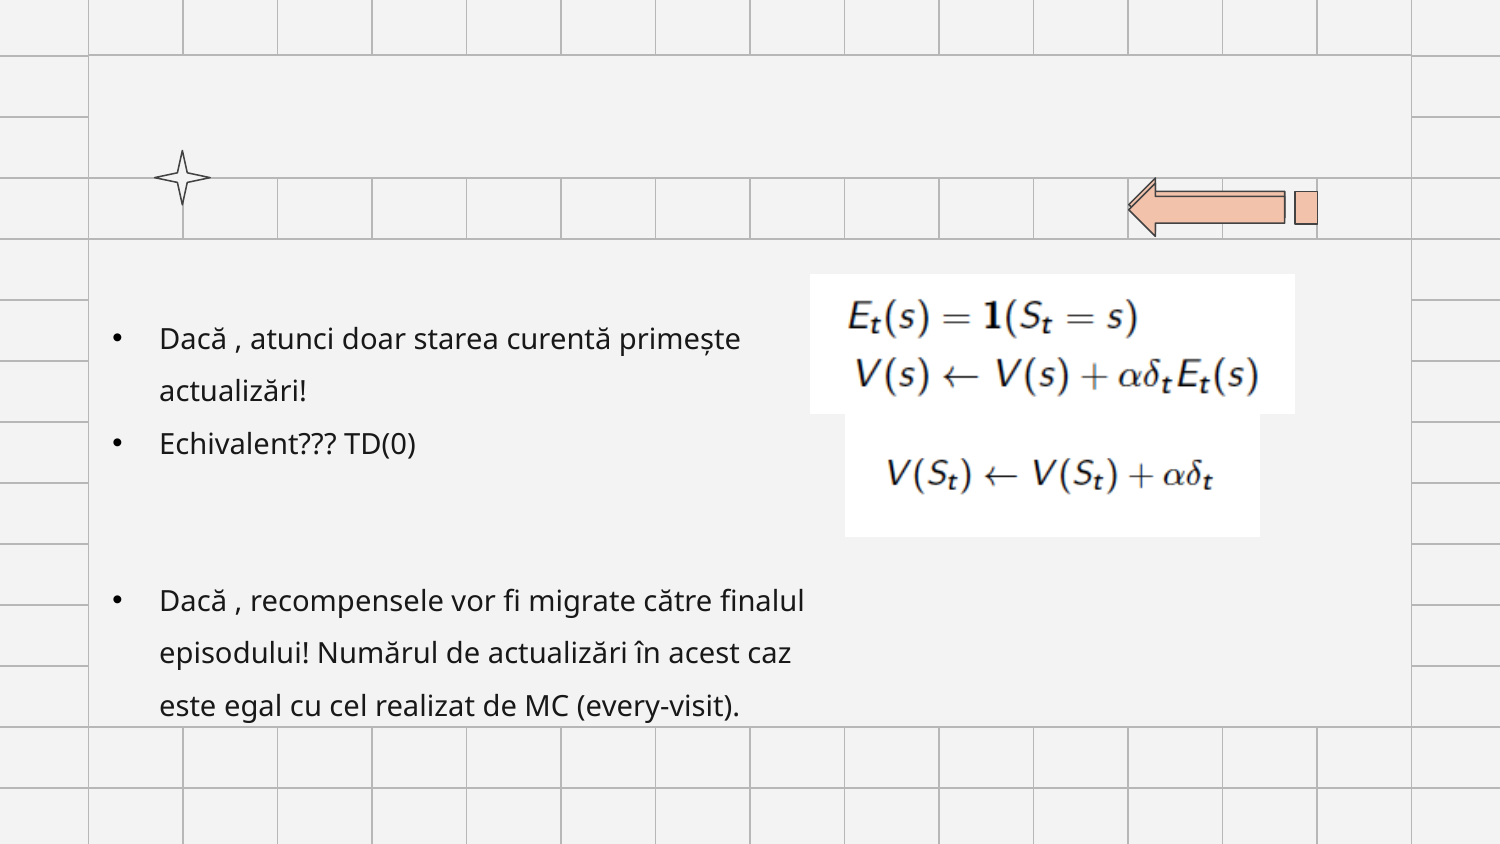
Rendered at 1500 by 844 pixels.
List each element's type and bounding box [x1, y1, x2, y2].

text_box [1128, 177, 1318, 237]
picture [810, 274, 1295, 537]
text_box [154, 150, 211, 205]
